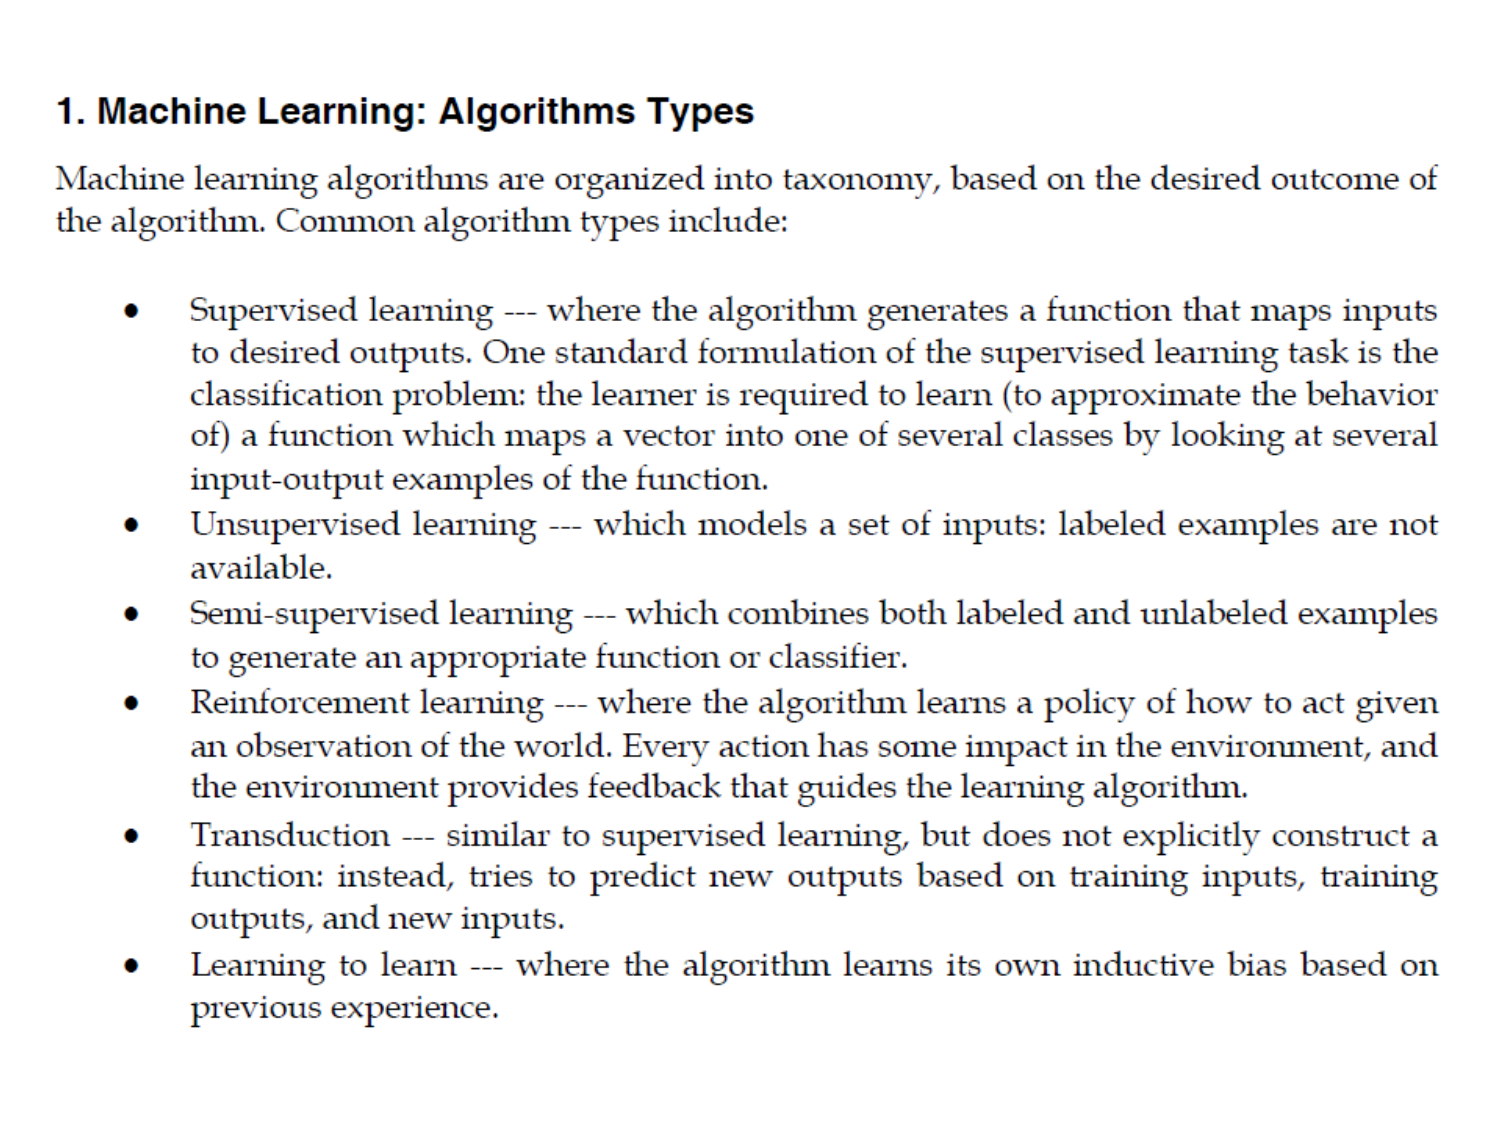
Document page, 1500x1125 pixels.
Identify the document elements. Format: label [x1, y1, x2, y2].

picture [43, 84, 1457, 1040]
